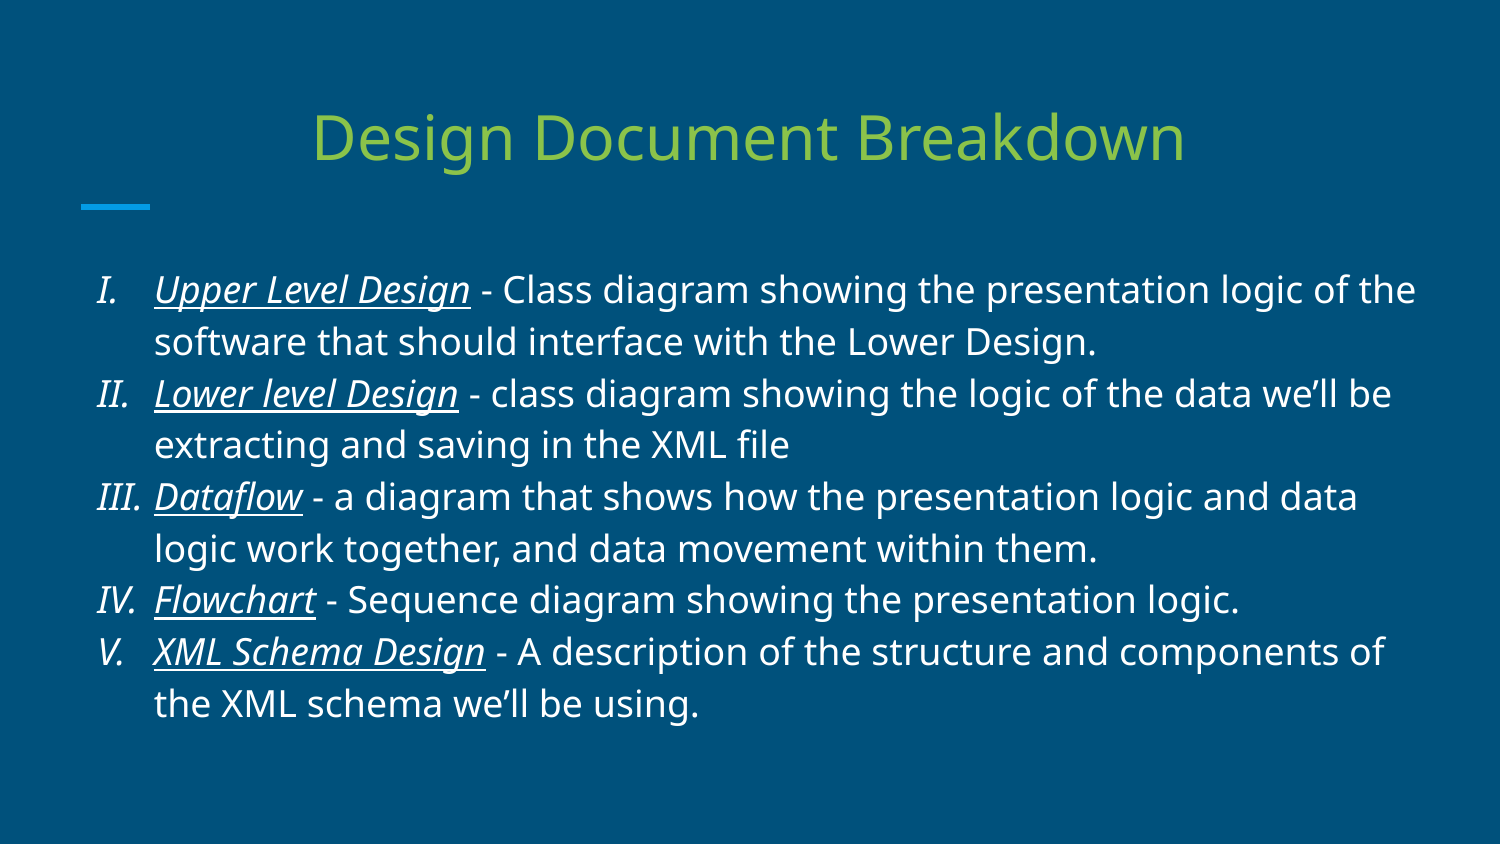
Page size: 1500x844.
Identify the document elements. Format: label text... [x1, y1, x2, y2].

title Design Document Breakdown [63, 75, 1437, 188]
list Upper Level Design - Class diagram showing the presentation logic of the software that should interface with the Lower Design. Lower level Design - class diagram showing the logic of the data we’ll be extracting and saving in the XML file Dataflow - a diagram that shows how the presentation logic and data logic work together, and data movement within them. Flowchart - Sequence diagram showing the presentation logic. XML Schema Design - A description of the structure and components of the XML schema we’ll be using. [63, 244, 1437, 750]
